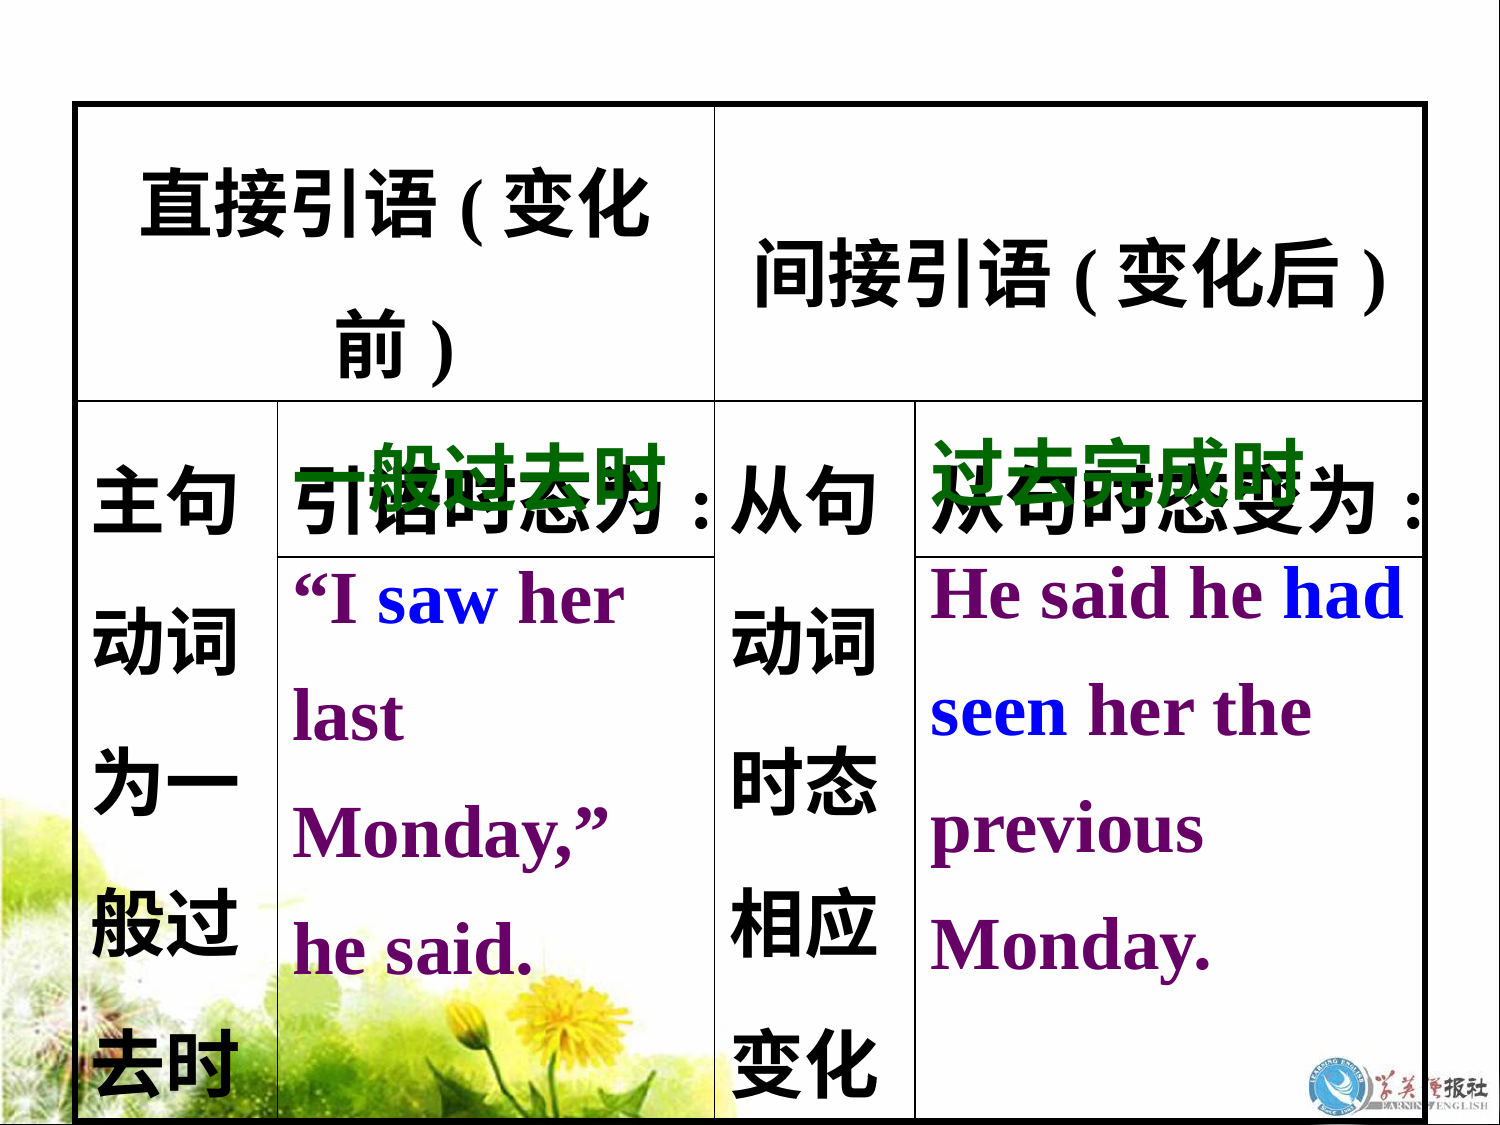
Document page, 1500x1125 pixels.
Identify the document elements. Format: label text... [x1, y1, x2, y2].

table_cell 主句动词为一 般过去时 [78, 402, 277, 1118]
table_header 直接引语(变化前) [78, 107, 714, 400]
table_cell [916, 992, 1422, 1118]
table_cell 引语时态为: [703, 402, 714, 556]
table_cell [278, 558, 714, 1118]
table_cell 从句动词时态相应变化 [715, 402, 914, 1118]
picture [0, 0, 1500, 1125]
table_header 间接引语(变化后) [715, 107, 1422, 400]
text_box 一般过去时 “I saw her last Monday,” he said. [277, 397, 703, 997]
text_box 过去完成时 He said he had seen her the previous Monday. [916, 391, 1424, 992]
